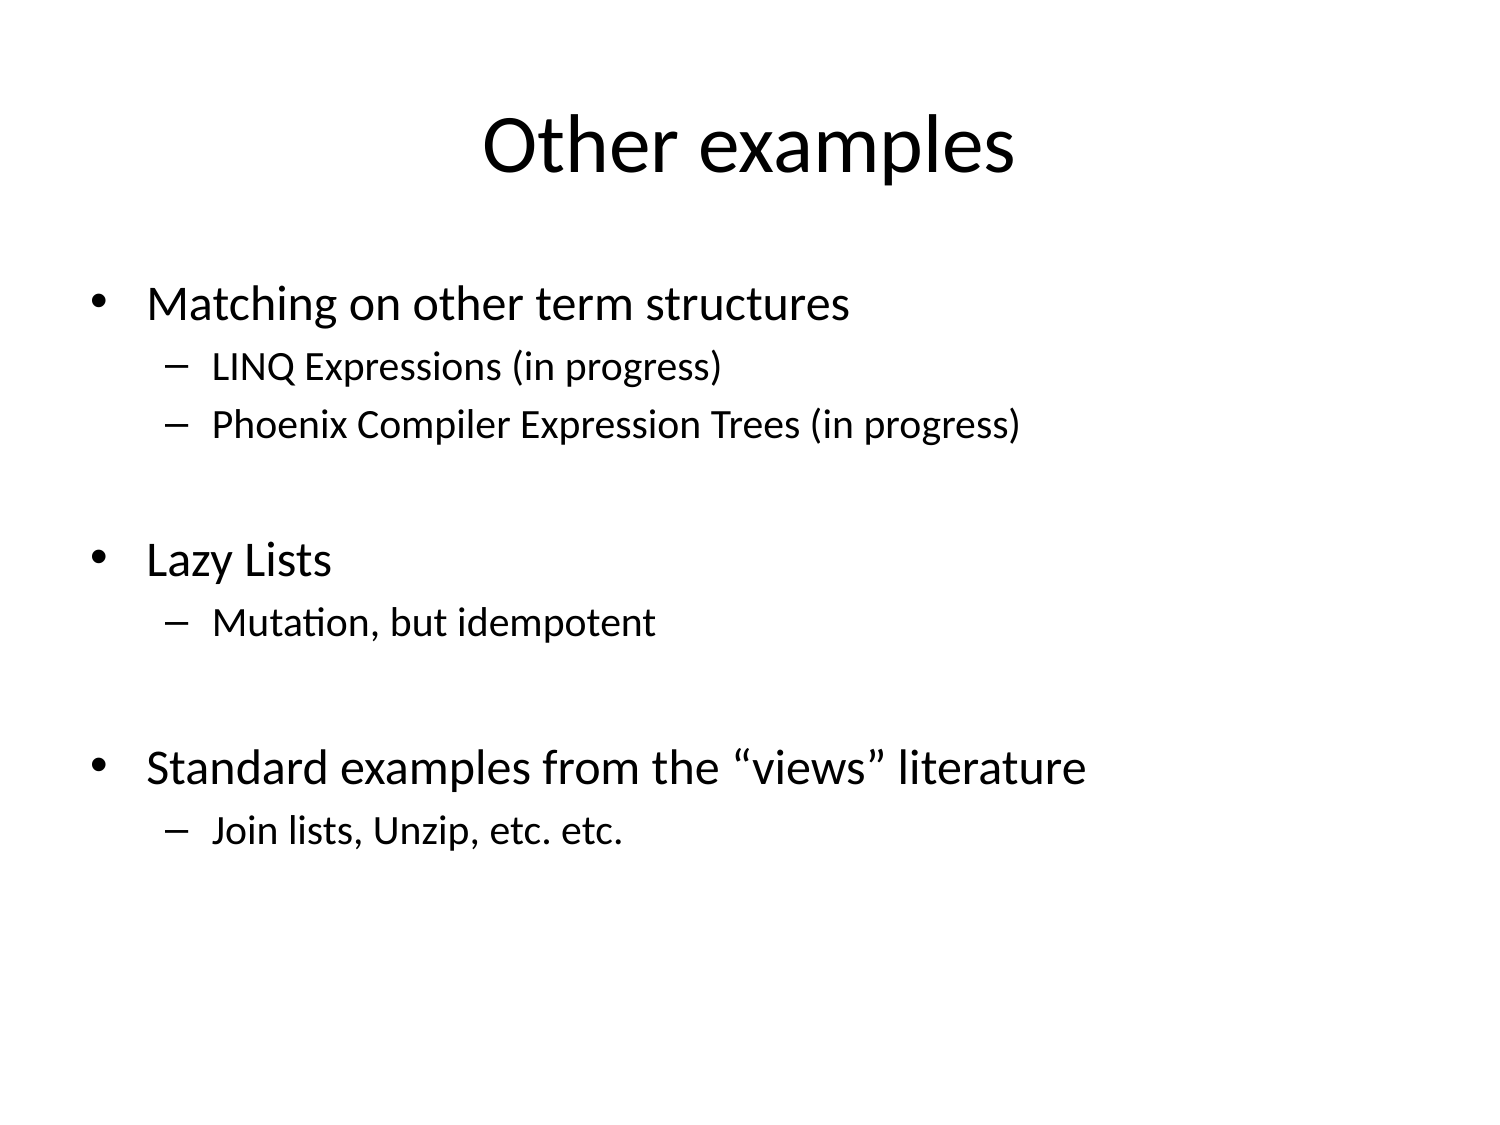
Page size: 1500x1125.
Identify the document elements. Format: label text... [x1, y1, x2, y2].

list Matching on other term structures LINQ Expressions (in progress) Phoenix Compiler Expression Trees (in progress) Lazy Lists Mutation, but idempotent Standard examples from the “views” literature Join lists, Unzip, etc. etc. [74, 262, 1426, 1006]
title Other examples [74, 44, 1426, 233]
